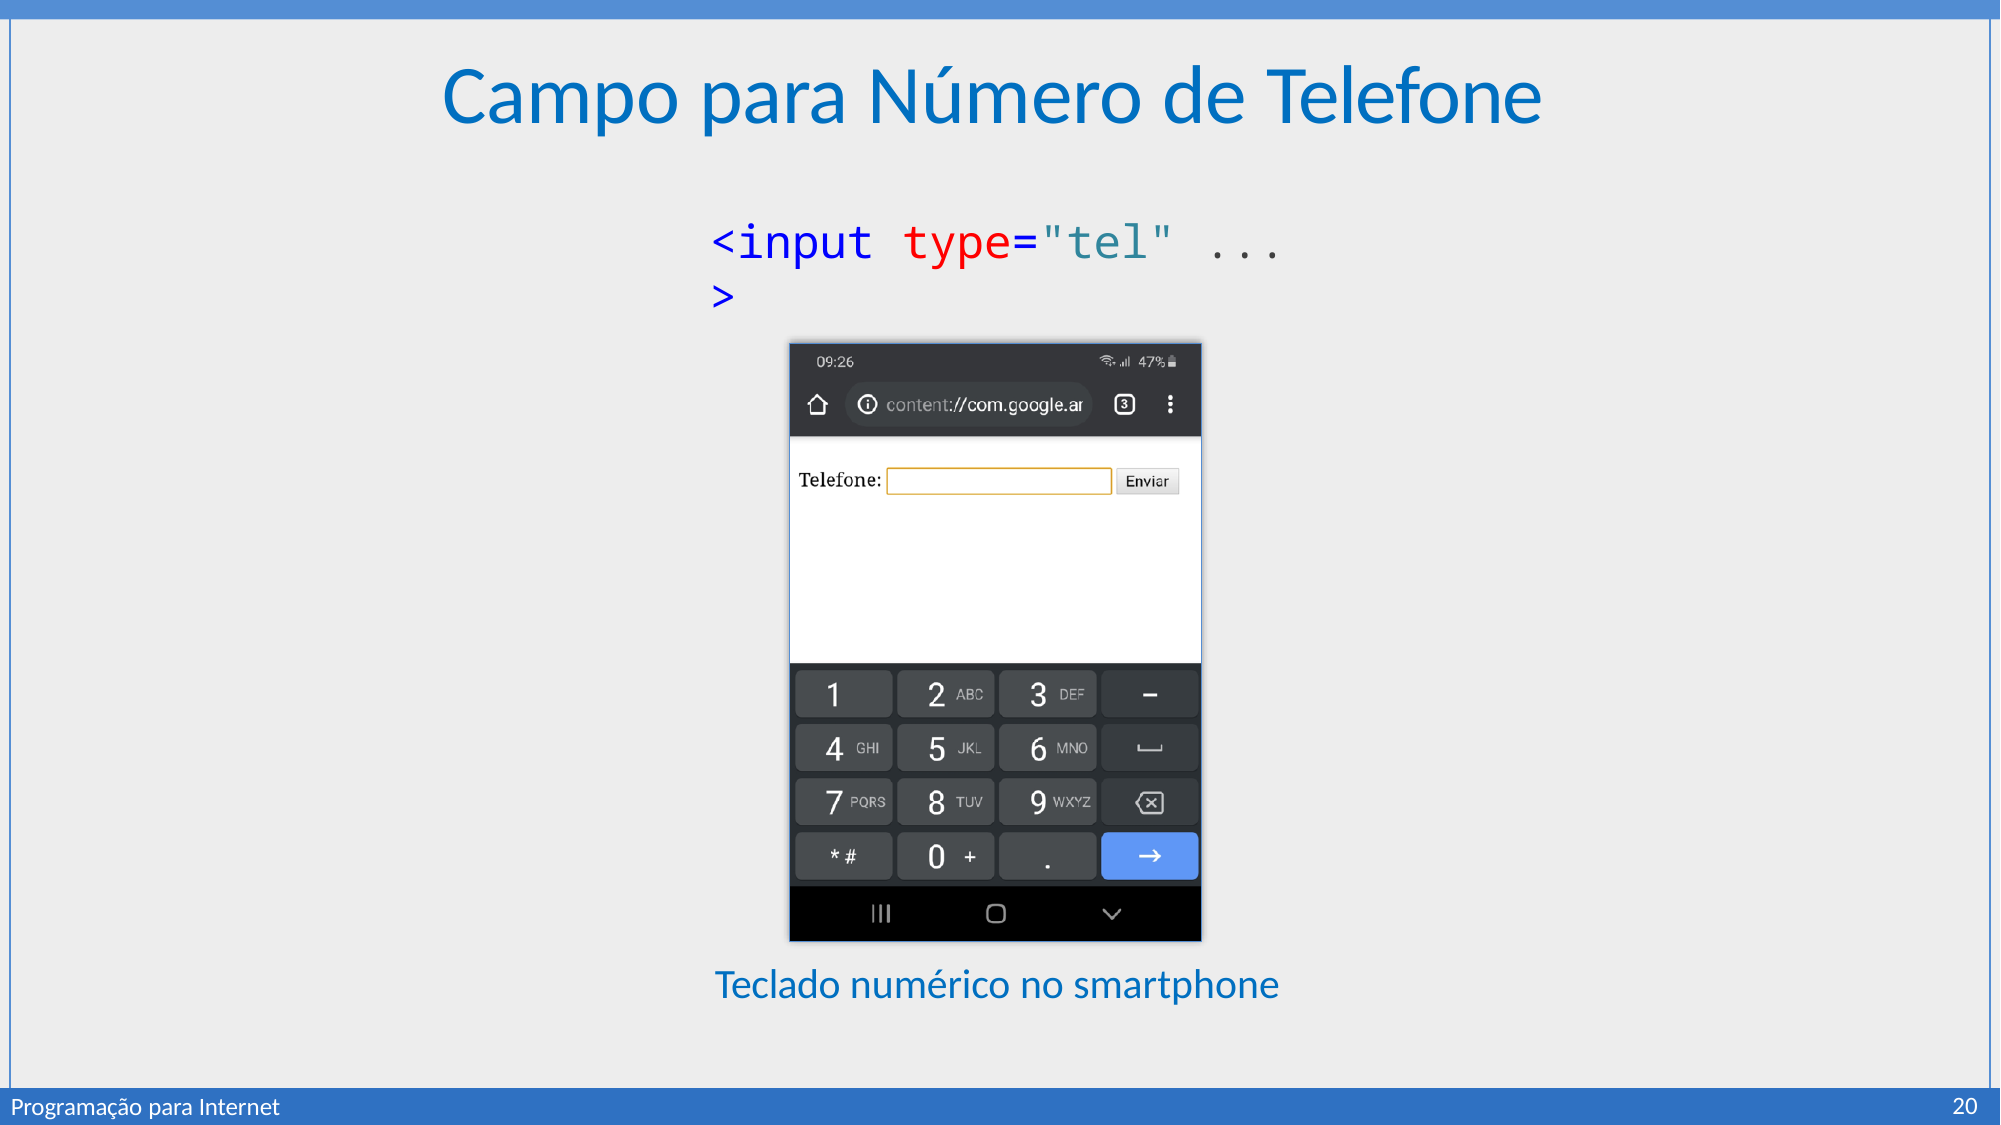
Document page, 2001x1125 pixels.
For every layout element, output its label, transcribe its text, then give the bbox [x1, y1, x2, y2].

title Campo para Número de Telefone [440, 38, 1559, 229]
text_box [777, 331, 1212, 952]
text_box Teclado numérico no smartphone [712, 954, 1286, 1007]
text_box <input type="tel" ... > [707, 229, 1293, 323]
slide_number 20 [1946, 1093, 1985, 1125]
slide_number Programação para Internet [8, 1094, 287, 1125]
